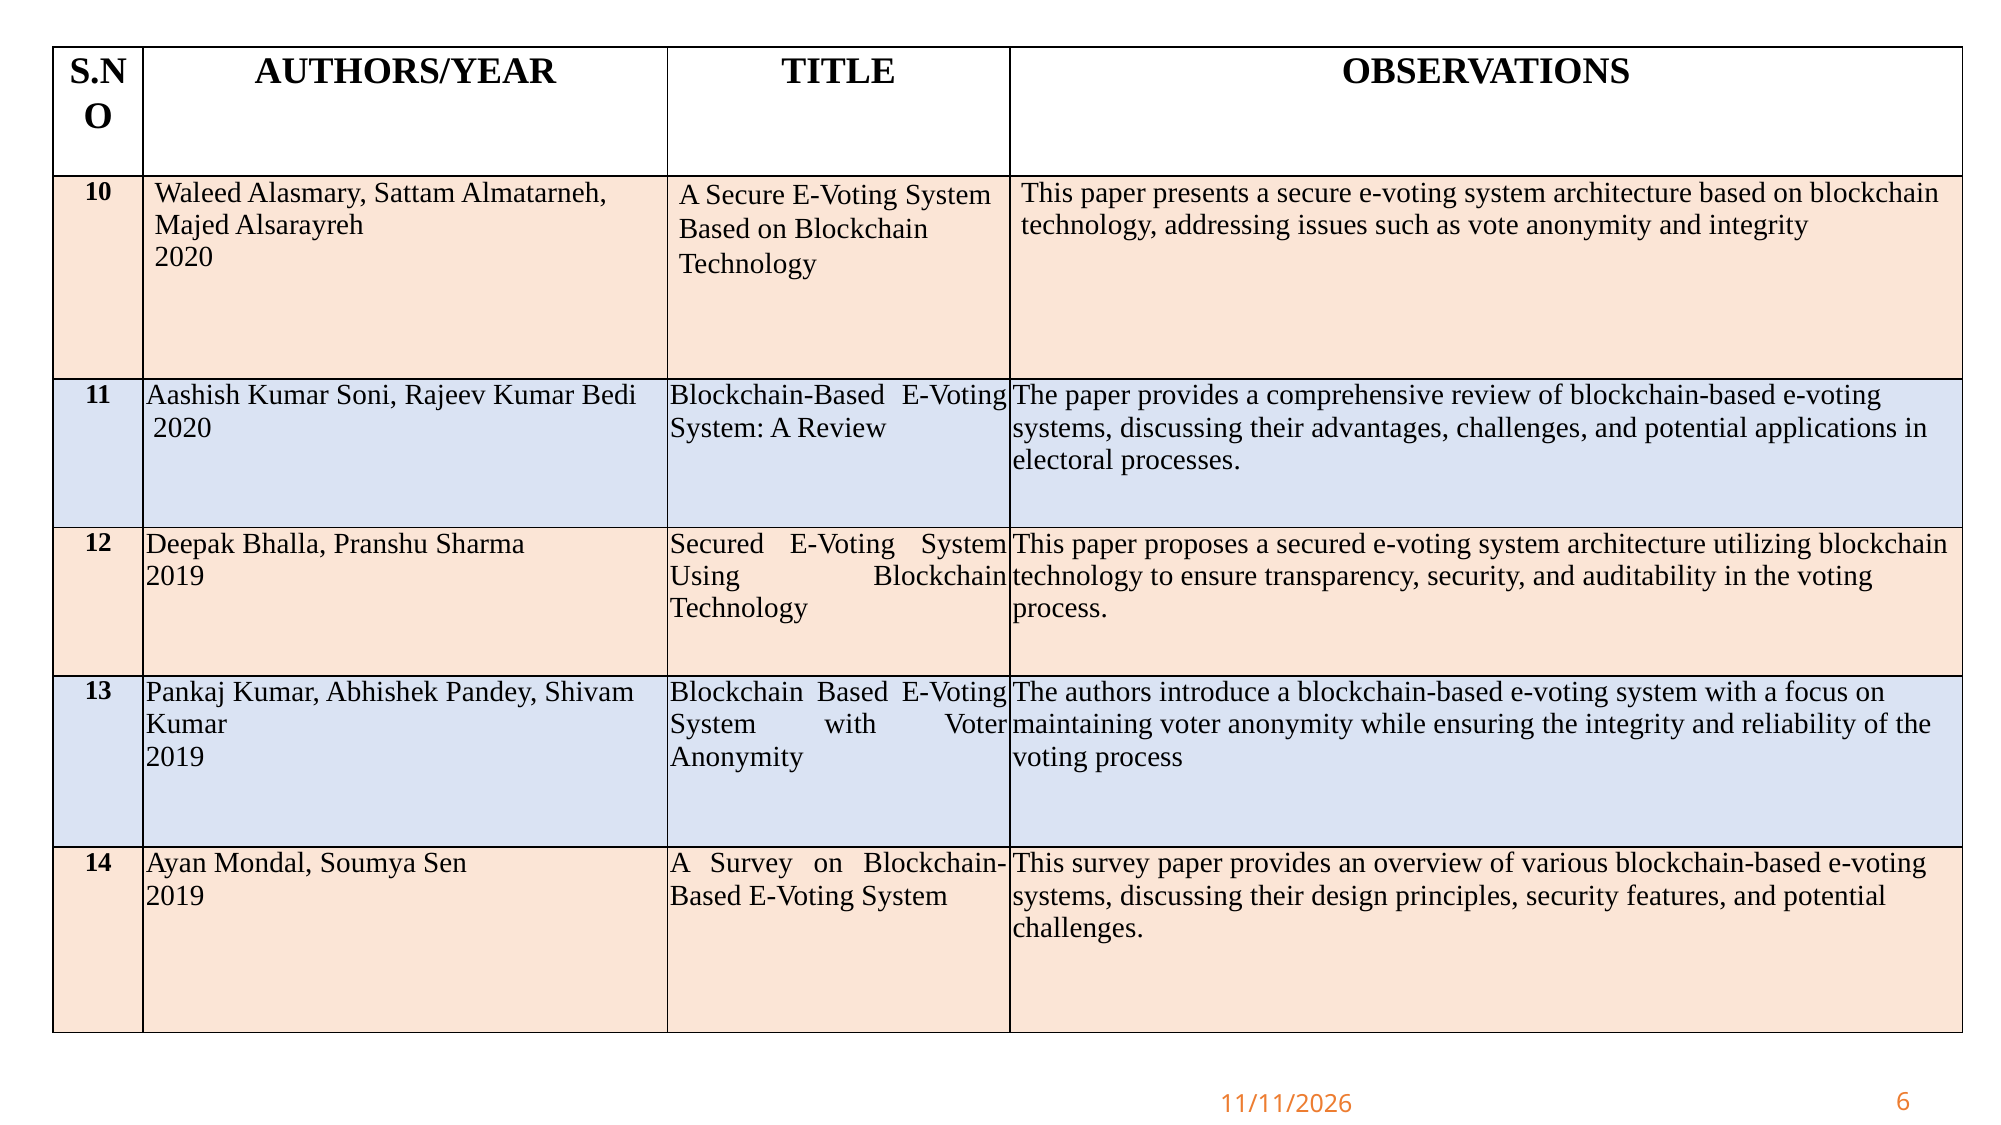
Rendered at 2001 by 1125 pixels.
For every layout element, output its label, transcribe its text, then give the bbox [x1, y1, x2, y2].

table_cell 14 [54, 848, 142, 1032]
table_cell Secured E-Voting System Using Blockchain Technology [668, 528, 1009, 675]
table_cell Pankaj Kumar, Abhishek Pandey, Shivam Kumar 2019 [144, 677, 667, 846]
table_cell 10 [54, 177, 142, 378]
table_cell The paper provides a comprehensive review of blockchain-based e-voting systems, discussing their advantages, challenges, and potential applications in electoral processes. [1011, 380, 1962, 527]
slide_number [1204, 1074, 1475, 1125]
table_cell Deepak Bhalla, Pranshu Sharma 2019 [144, 528, 667, 675]
table_header AUTHORS/YEAR [144, 48, 667, 175]
table_cell Blockchain-Based E-Voting System: A Review [668, 380, 1009, 527]
table_header S.NO [54, 48, 142, 175]
table_cell This paper proposes a secured e-voting system architecture utilizing blockchain technology to ensure transparency, security, and auditability in the voting process. [1011, 528, 1962, 675]
table_cell This paper presents a secure e-voting system architecture based on blockchain technology, addressing issues such as vote anonymity and integrity [1011, 177, 1962, 378]
table_cell The authors introduce a blockchain-based e-voting system with a focus on maintaining voter anonymity while ensuring the integrity and reliability of the voting process [1011, 677, 1962, 846]
table_cell 11 [54, 380, 142, 527]
table_cell Waleed Alasmary, Sattam Almatarneh, Majed Alsarayreh 2020 [144, 177, 667, 378]
table_cell A Survey on Blockchain-Based E-Voting System [668, 848, 1009, 1032]
table_header TITLE [668, 48, 1009, 175]
table_cell 13 [54, 677, 142, 846]
table_cell This survey paper provides an overview of various blockchain-based e-voting systems, discussing their design principles, security features, and potential challenges. [1011, 848, 1962, 1032]
table_cell Ayan Mondal, Soumya Sen 2019 [144, 848, 667, 1032]
table_cell Aashish Kumar Soni, Rajeev Kumar Bedi 2020 [144, 380, 667, 527]
table_cell A Secure E-Voting System Based on Blockchain Technology [668, 177, 1009, 378]
slide_number 6 [1475, 1072, 1926, 1125]
table_header OBSERVATIONS [1011, 48, 1962, 175]
table_cell Blockchain Based E-Voting System with Voter Anonymity [668, 677, 1009, 846]
table_cell 12 [54, 528, 142, 675]
